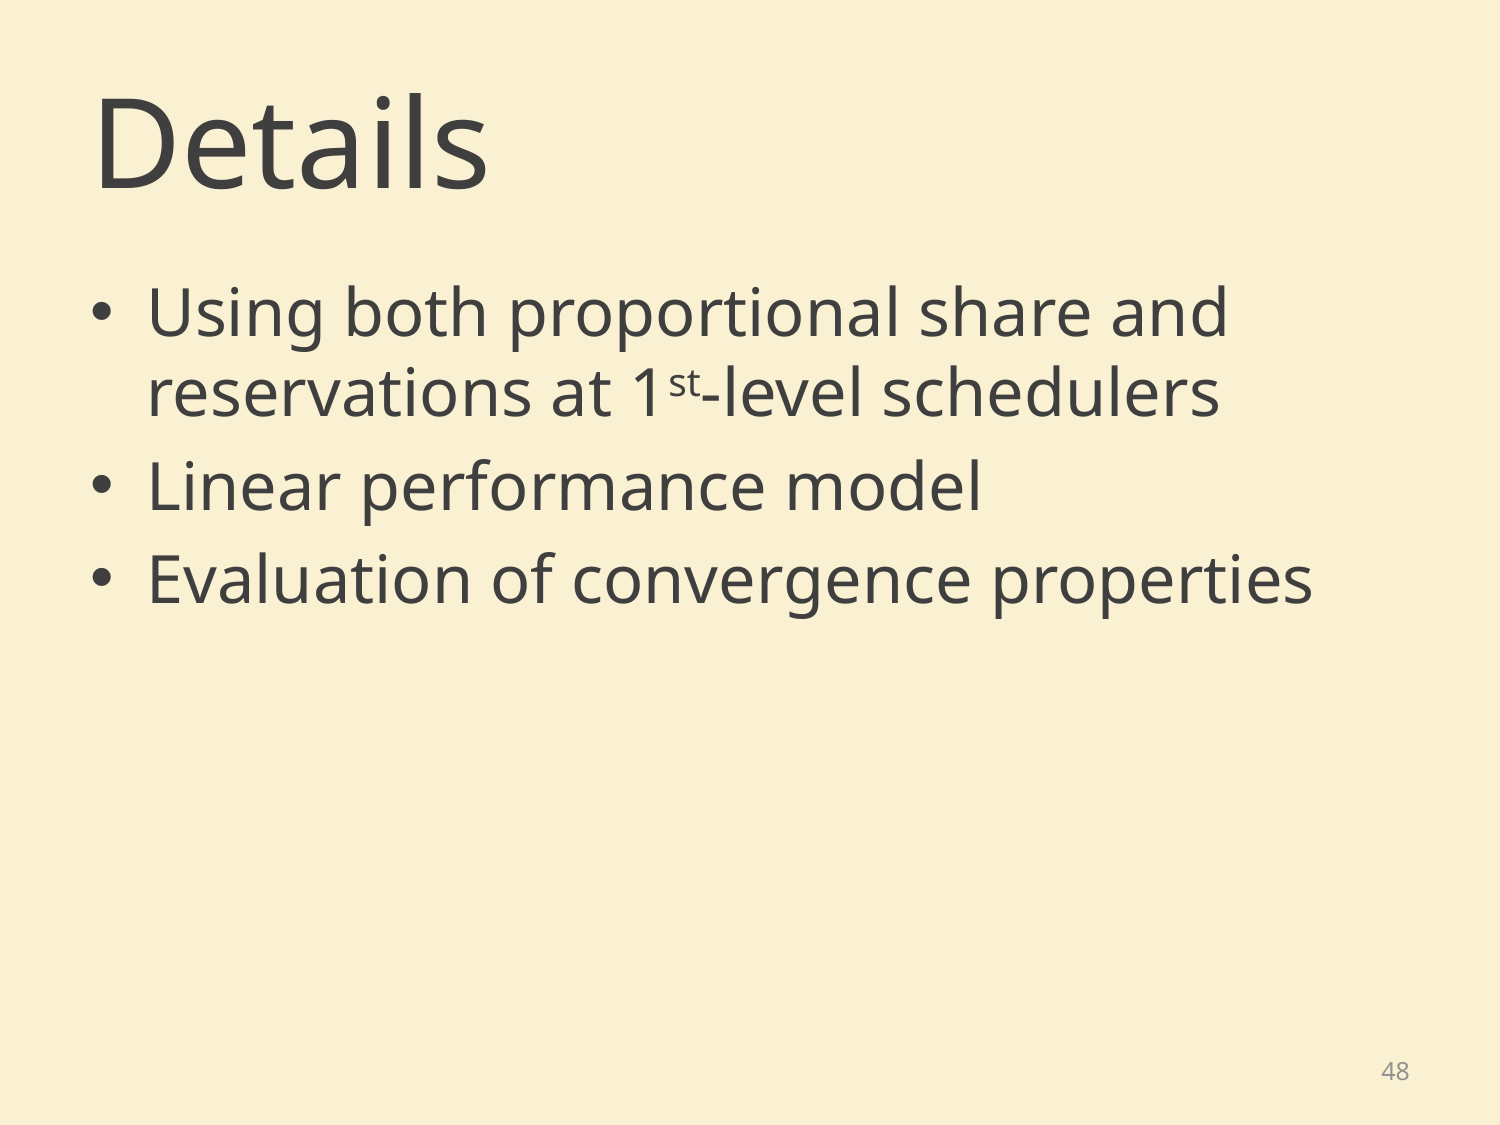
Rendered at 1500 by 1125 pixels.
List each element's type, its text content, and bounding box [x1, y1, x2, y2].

slide_number 48 [1074, 1042, 1425, 1103]
list Using both proportional share and reservations at 1st-level schedulers Linear performance model Evaluation of convergence properties [75, 262, 1425, 1005]
title Details [75, 45, 1425, 233]
